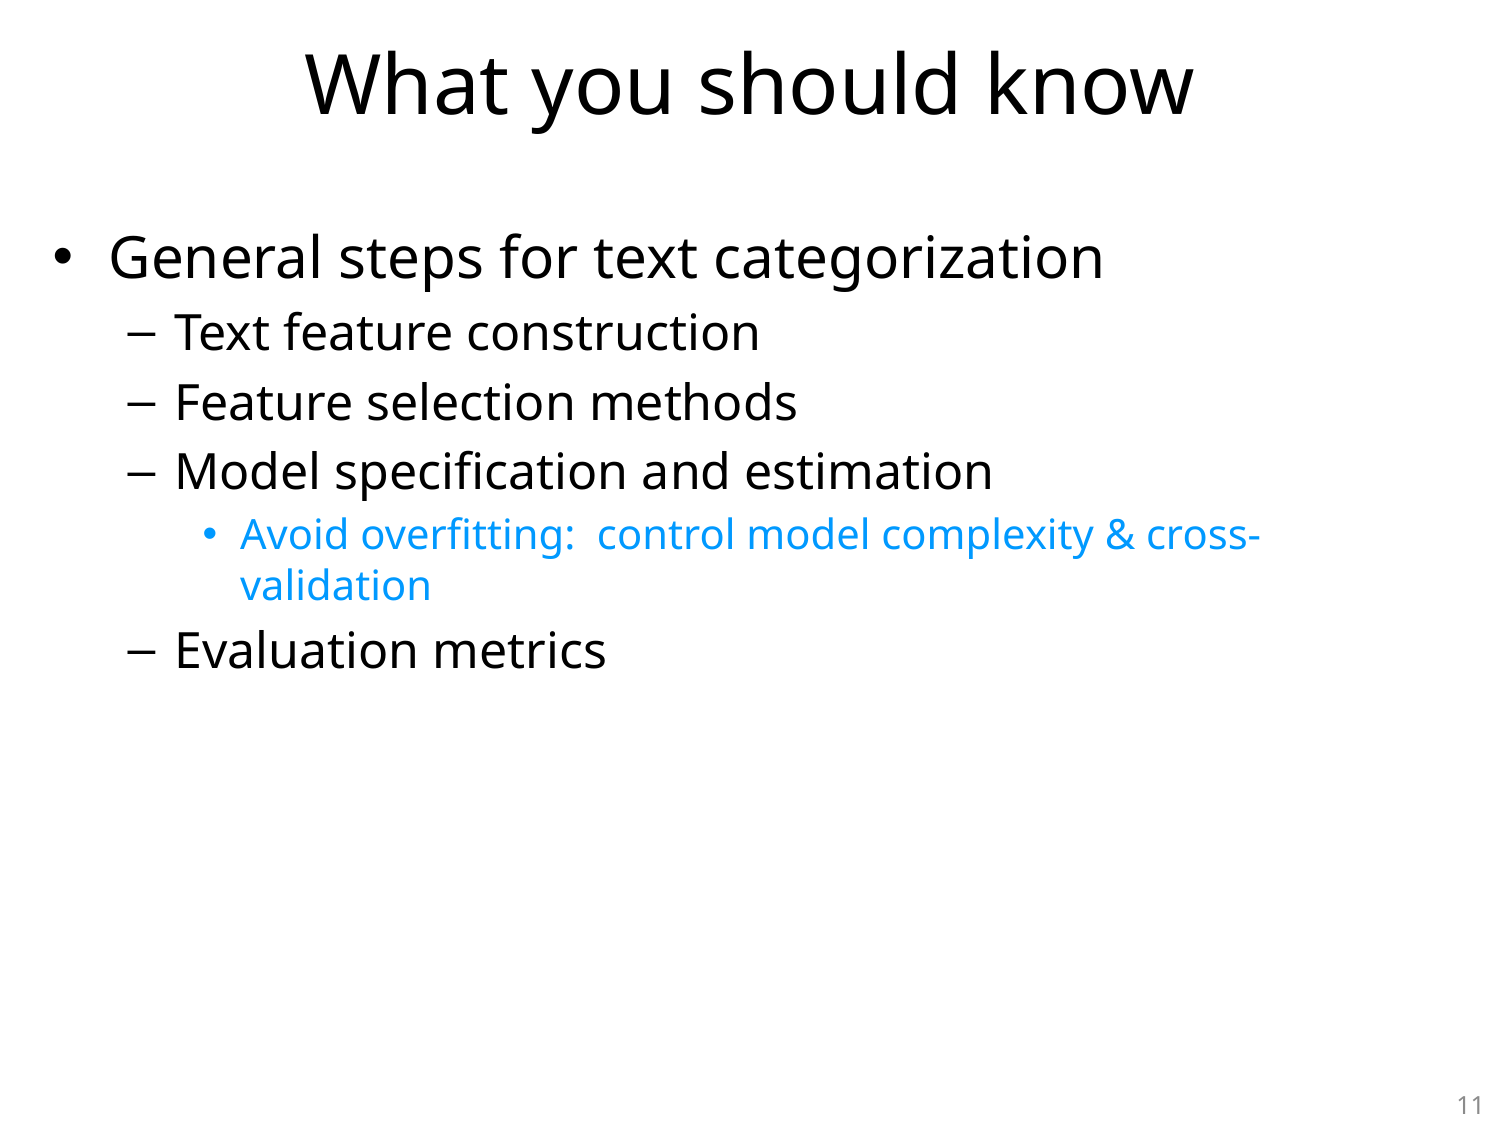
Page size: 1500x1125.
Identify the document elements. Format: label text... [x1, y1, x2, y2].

slide_number 11 [1149, 1087, 1500, 1125]
list General steps for text categorization Text feature construction Feature selection methods Model specification and estimation Avoid overfitting: control model complexity & cross-validation Evaluation metrics [37, 212, 1463, 1075]
title What you should know [0, 0, 1500, 163]
